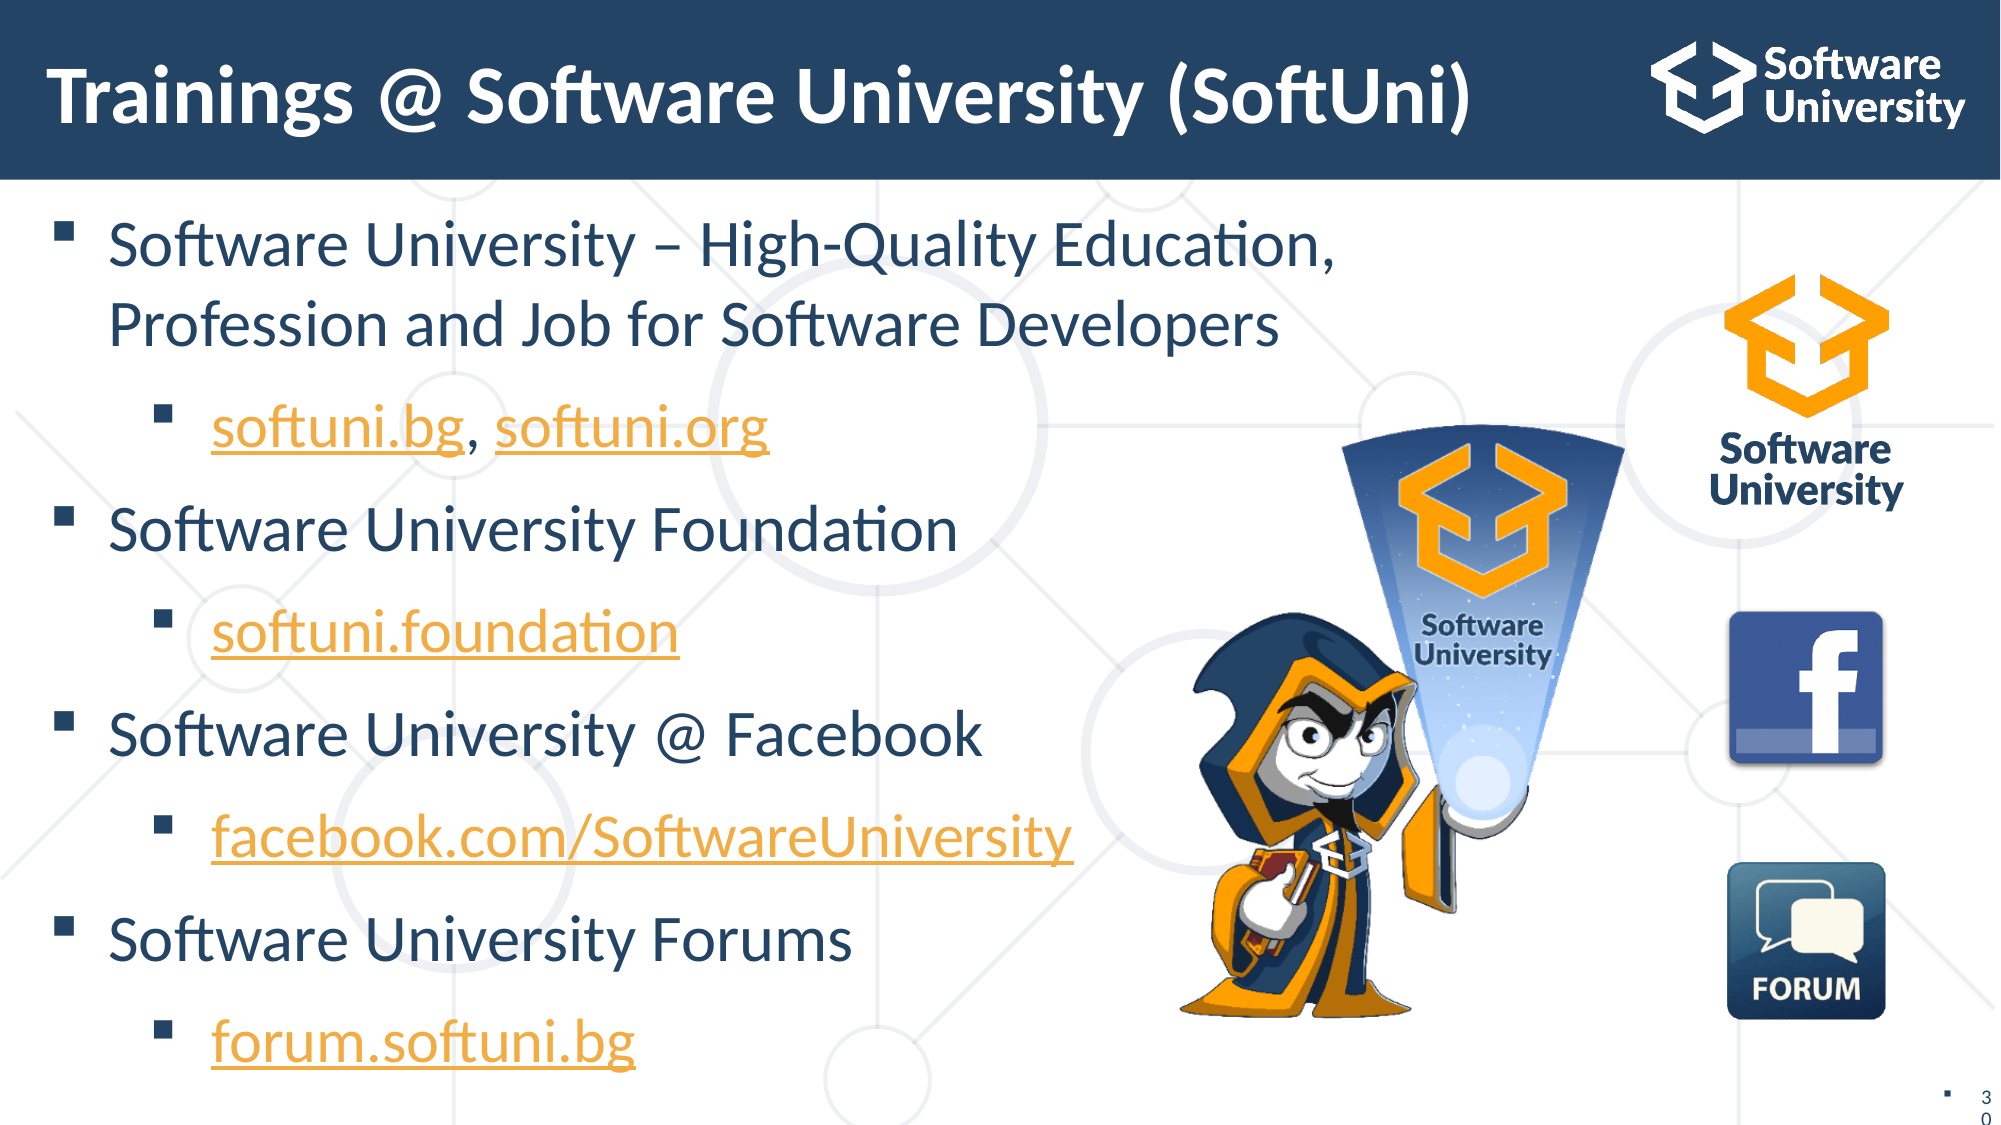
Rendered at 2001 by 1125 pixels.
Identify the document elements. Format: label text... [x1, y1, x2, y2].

title Trainings @ Software University (SoftUni) [28, 17, 1627, 163]
picture [1723, 605, 1889, 773]
slide_number 30 [1927, 1067, 1989, 1117]
picture [1708, 274, 1904, 517]
list Software University – High-Quality Education, Profession and Job for Software Developers softuni.bg, softuni.org Software University Foundation softuni.foundation Software University @ Facebook facebook.com/SoftwareUniversity Software University Forums forum.softuni.bg [31, 193, 1458, 1094]
picture [1726, 861, 1886, 1020]
picture [1651, 41, 1966, 134]
picture [1458, 423, 1627, 1020]
